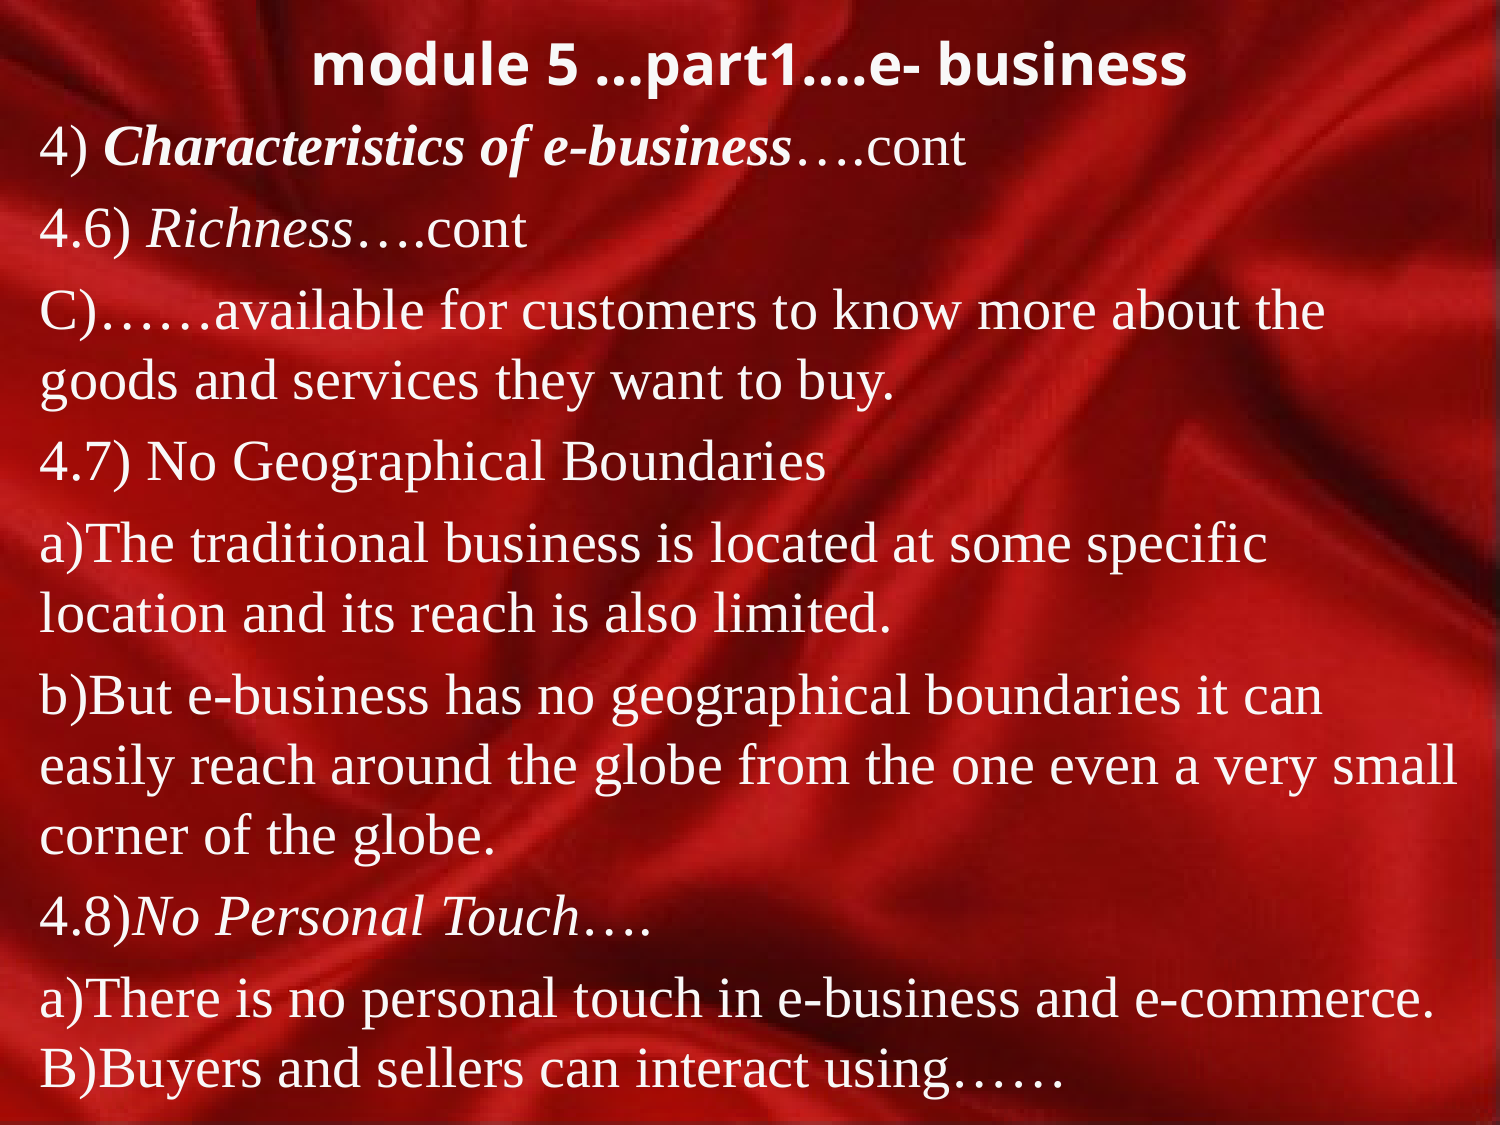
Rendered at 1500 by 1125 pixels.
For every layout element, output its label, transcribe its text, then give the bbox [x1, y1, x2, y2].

title module 5 …part1….e- business [43, 24, 1457, 99]
picture [0, 0, 1500, 1125]
list 4) Characteristics of e-business….cont 4.6) Richness….cont C)……available for customers to know more about the goods and services they want to buy. 4.7) No Geographical Boundaries a)The traditional business is located at some specific location and its reach is also limited. b)But e-business has no geographical boundaries it can easily reach around the globe from the one even a very small corner of the globe. 4.8)No Personal Touch…. a)There is no personal touch in e-business and e-commerce. B)Buyers and sellers can interact using…… [24, 99, 1475, 1125]
